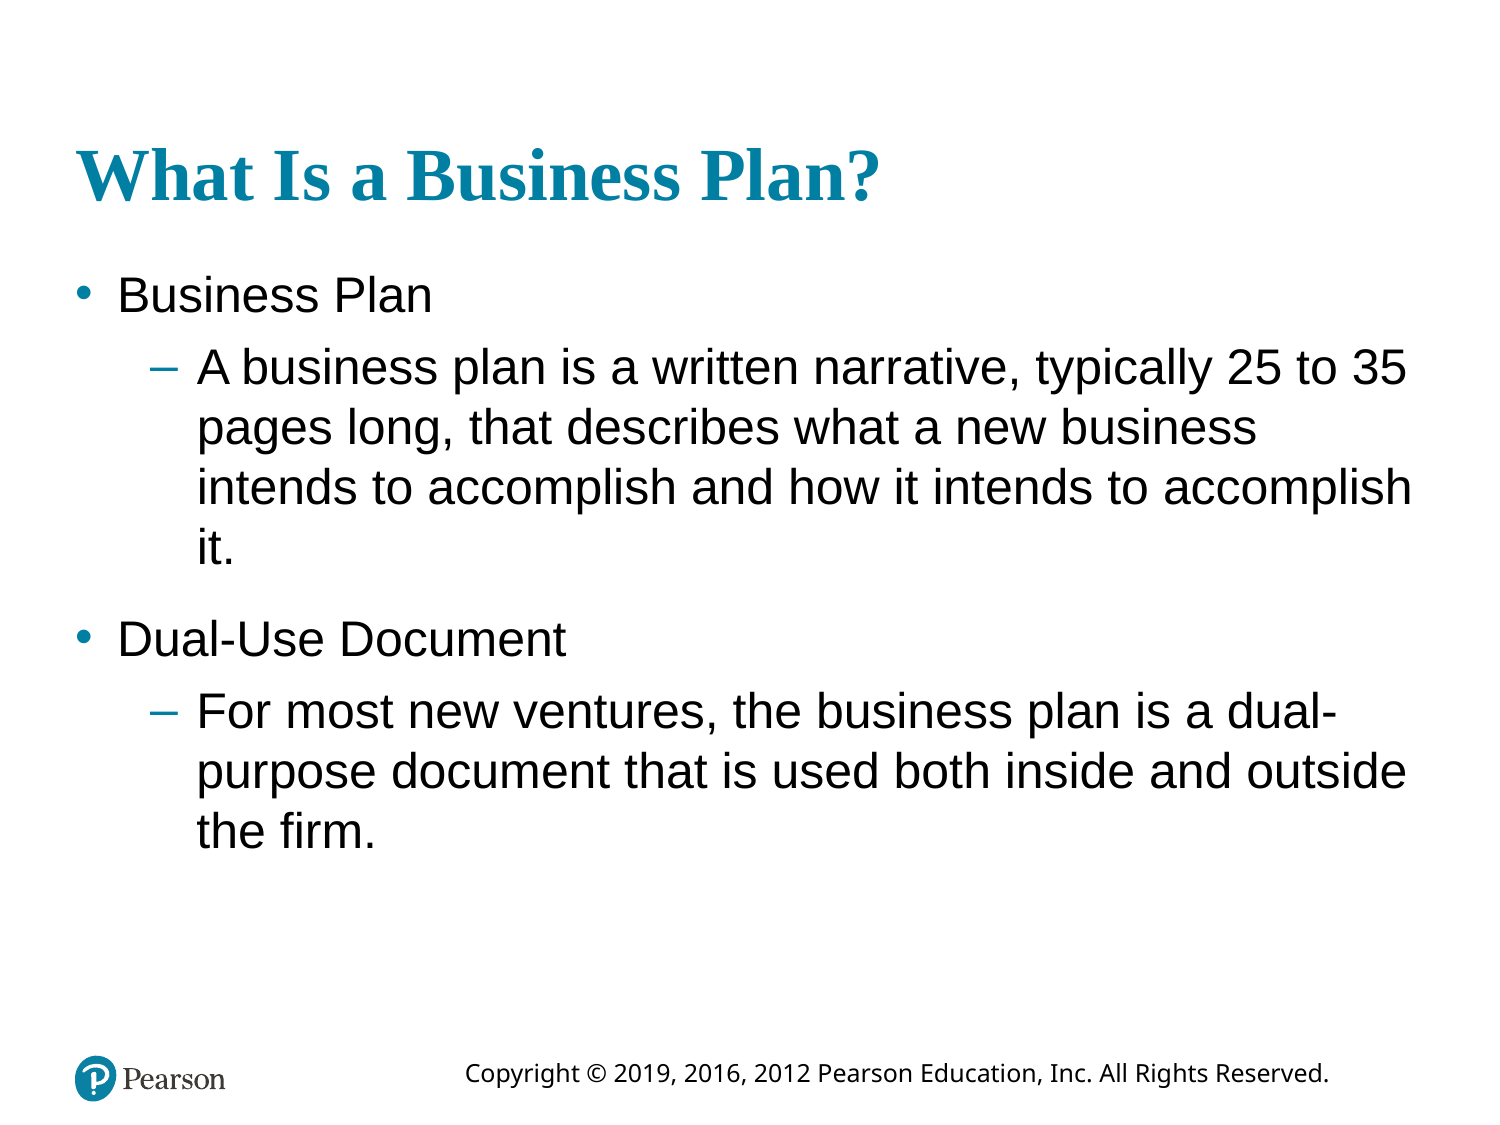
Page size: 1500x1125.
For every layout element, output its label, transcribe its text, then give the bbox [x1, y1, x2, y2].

title What Is a Business Plan? [75, 35, 1425, 216]
list Business Plan A business plan is a written narrative, typically 25 to 35 pages long, that describes what a new business intends to accomplish and how it intends to accomplish it. Dual-Use Document For most new ventures, the business plan is a dual-purpose document that is used both inside and outside the firm. [75, 262, 1425, 875]
